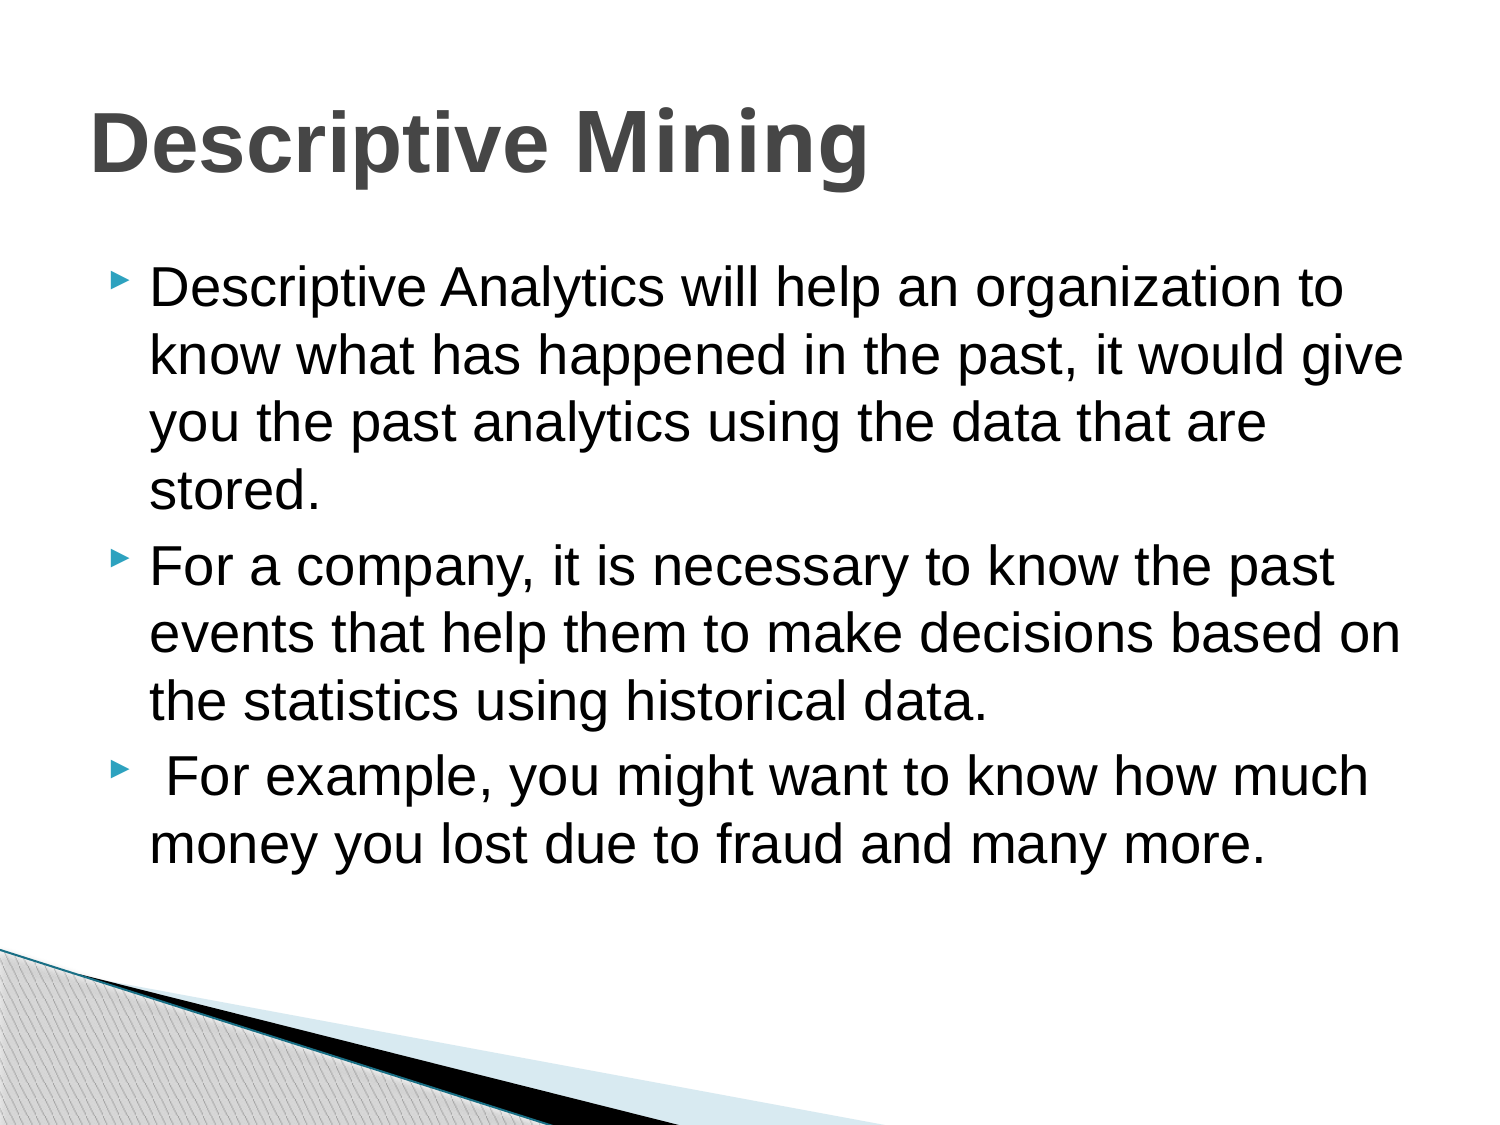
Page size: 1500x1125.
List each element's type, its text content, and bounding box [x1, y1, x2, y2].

title Descriptive Mining [75, 45, 1425, 233]
list Descriptive Analytics will help an organization to know what has happened in the past, it would give you the past analytics using the data that are stored. For a company, it is necessary to know the past events that help them to make decisions based on the statistics using historical data. For example, you might want to know how much money you lost due to fraud and many more. [75, 243, 1425, 986]
